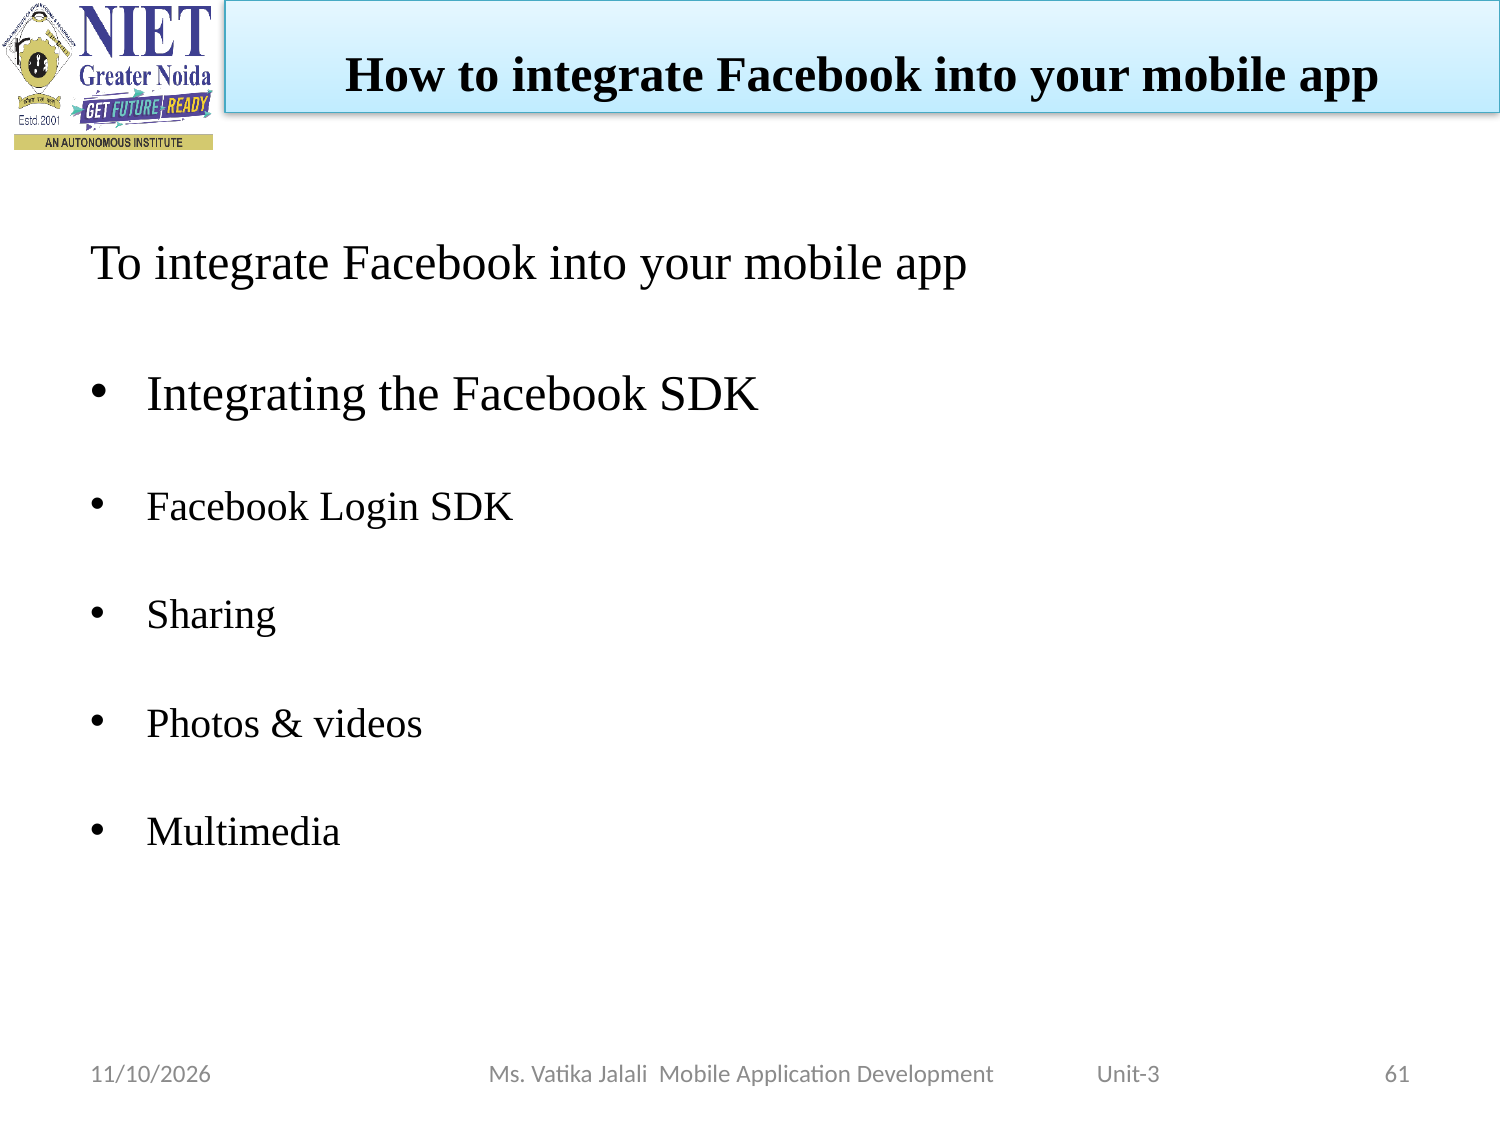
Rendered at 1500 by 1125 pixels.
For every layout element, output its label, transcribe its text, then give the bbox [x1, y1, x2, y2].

picture [2, 3, 213, 150]
footer Ms. Vatika Jalali Mobile Application Development Unit-3 [412, 1042, 1074, 1103]
slide_number 61 [1074, 1042, 1425, 1103]
text_box How to integrate Facebook into your mobile app [224, 0, 1500, 113]
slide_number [75, 1042, 412, 1103]
list To integrate Facebook into your mobile app Integrating the Facebook SDK Facebook Login SDK Sharing Photos & videos Multimedia [75, 162, 1400, 1022]
